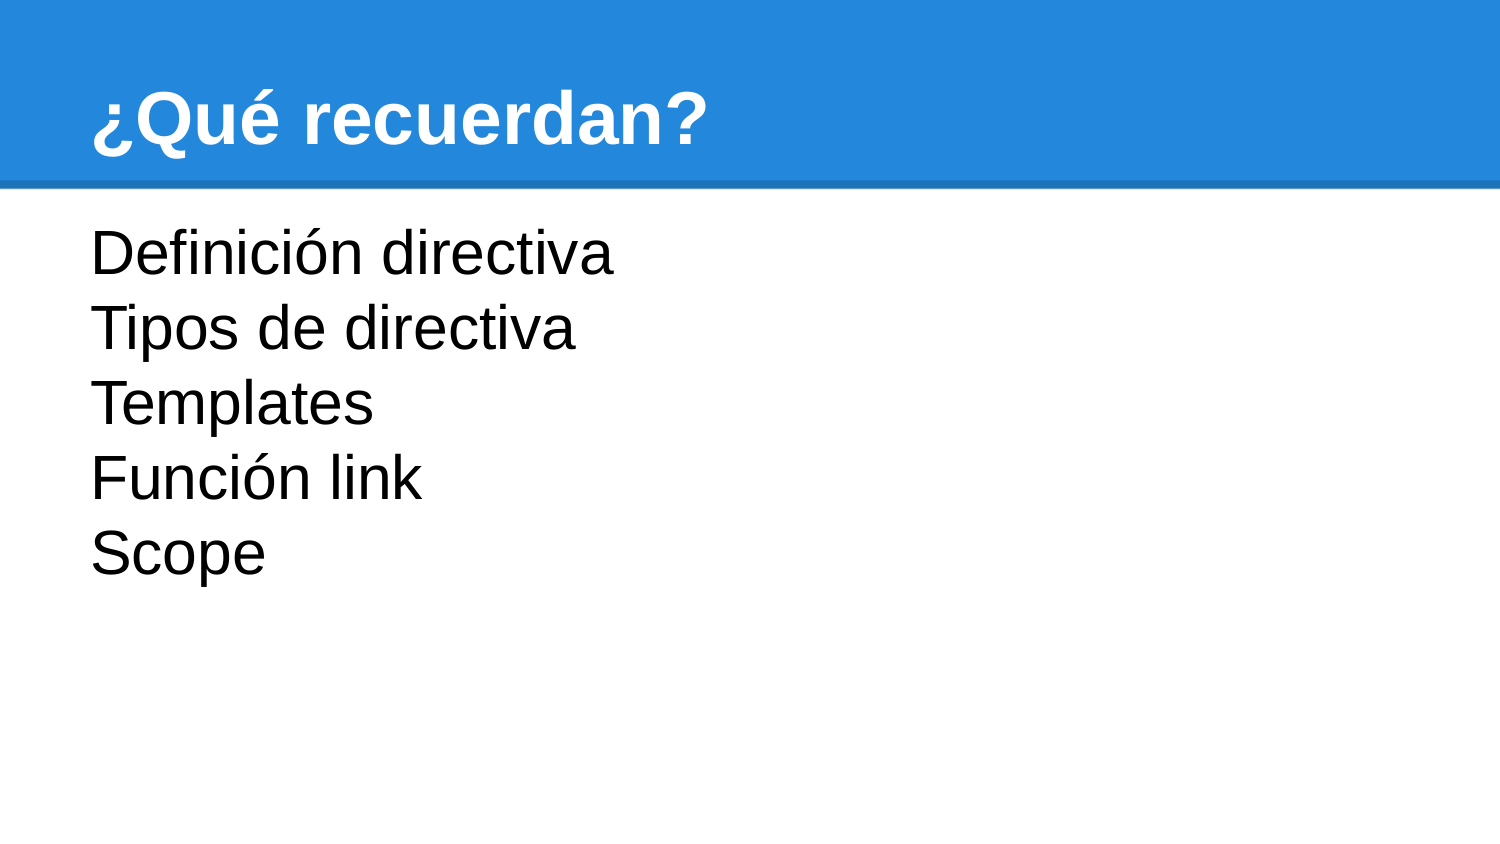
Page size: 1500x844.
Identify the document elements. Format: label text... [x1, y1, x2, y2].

title ¿Qué recuerdan? [75, 33, 1425, 175]
list Definición directiva Tipos de directiva Templates Función link Scope [75, 196, 1425, 808]
